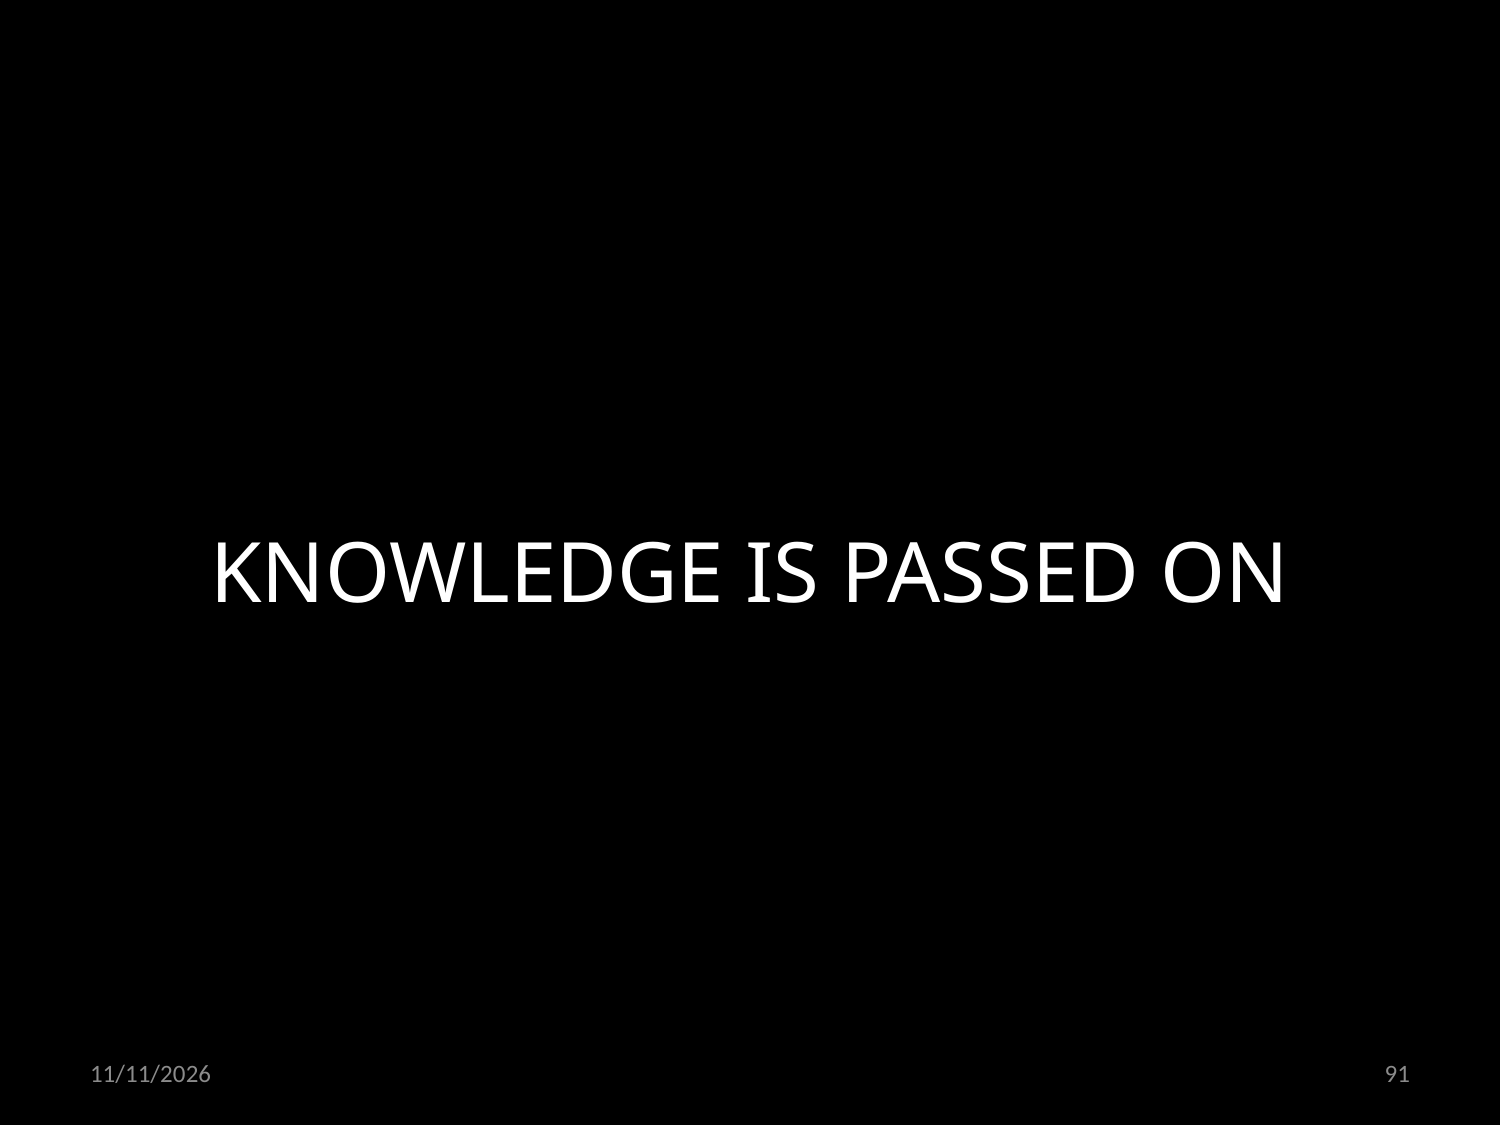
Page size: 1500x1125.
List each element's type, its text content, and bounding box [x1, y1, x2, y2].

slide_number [75, 1042, 425, 1103]
list KNOWLEDGE IS PASSED ON [0, 512, 1500, 614]
slide_number 91 [1074, 1042, 1425, 1103]
